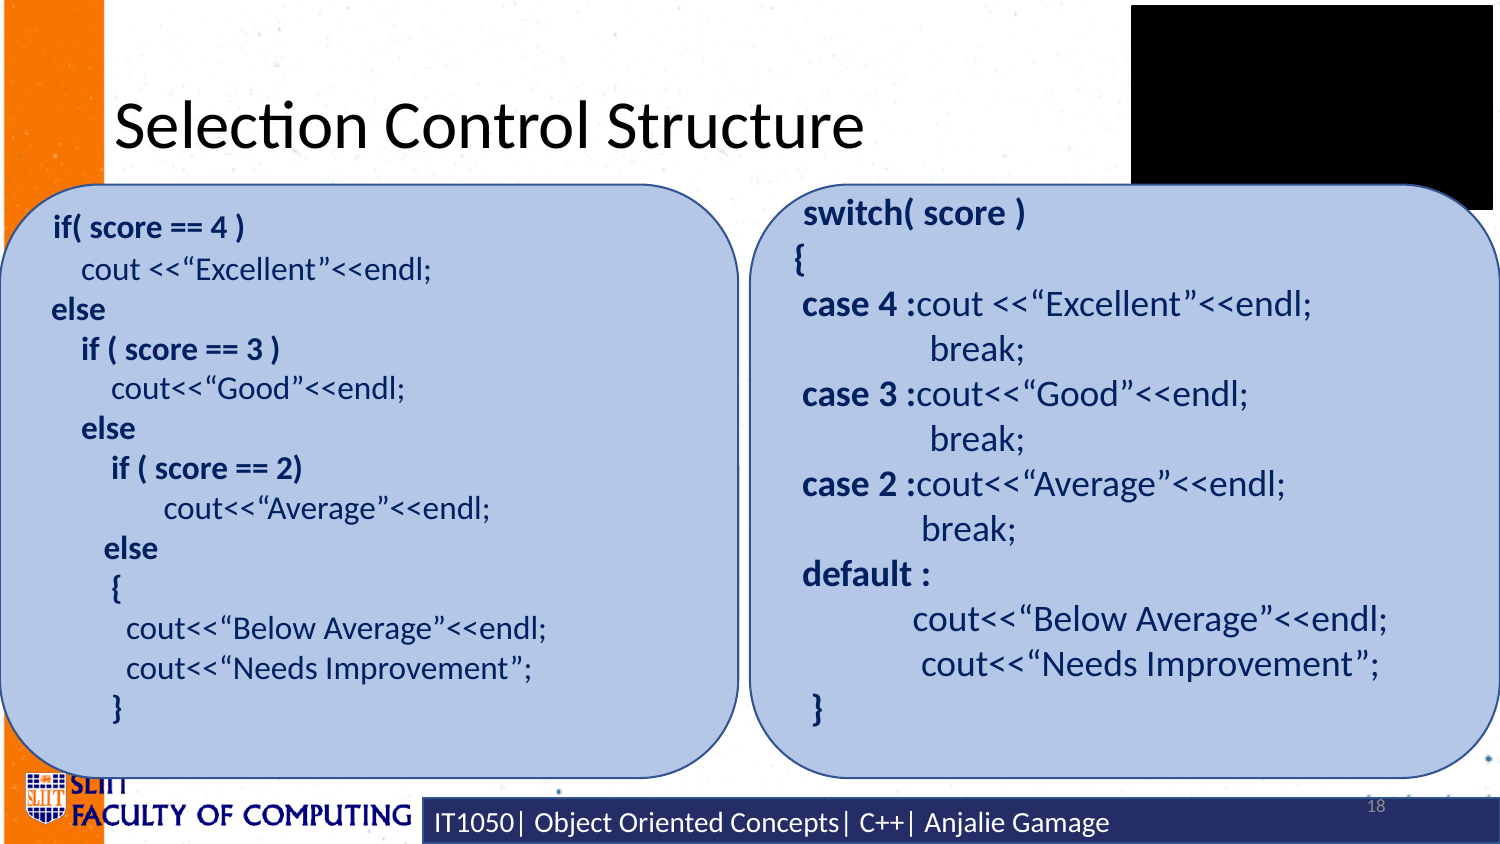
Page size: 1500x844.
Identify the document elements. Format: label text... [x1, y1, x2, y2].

text_box if( score == 4 ) cout <<“Excellent”<<endl; else if ( score == 3 ) cout<<“Good”<<endl; else if ( score == 2) cout<<“Average”<<endl; else { cout<<“Below Average”<<endl; cout<<“Needs Improvement”; } [0, 183, 740, 780]
title Selection Control Structure [103, 44, 1397, 208]
picture [0, 208, 1500, 844]
picture [0, 0, 1500, 263]
text_box switch( score ) { case 4 :cout <<“Excellent”<<endl; break; case 3 :cout<<“Good”<<endl; break; case 2 :cout<<“Average”<<endl; break; default : cout<<“Below Average”<<endl; cout<<“Needs Improvement”; } [748, 183, 1500, 780]
slide_number 18 [1059, 782, 1397, 827]
